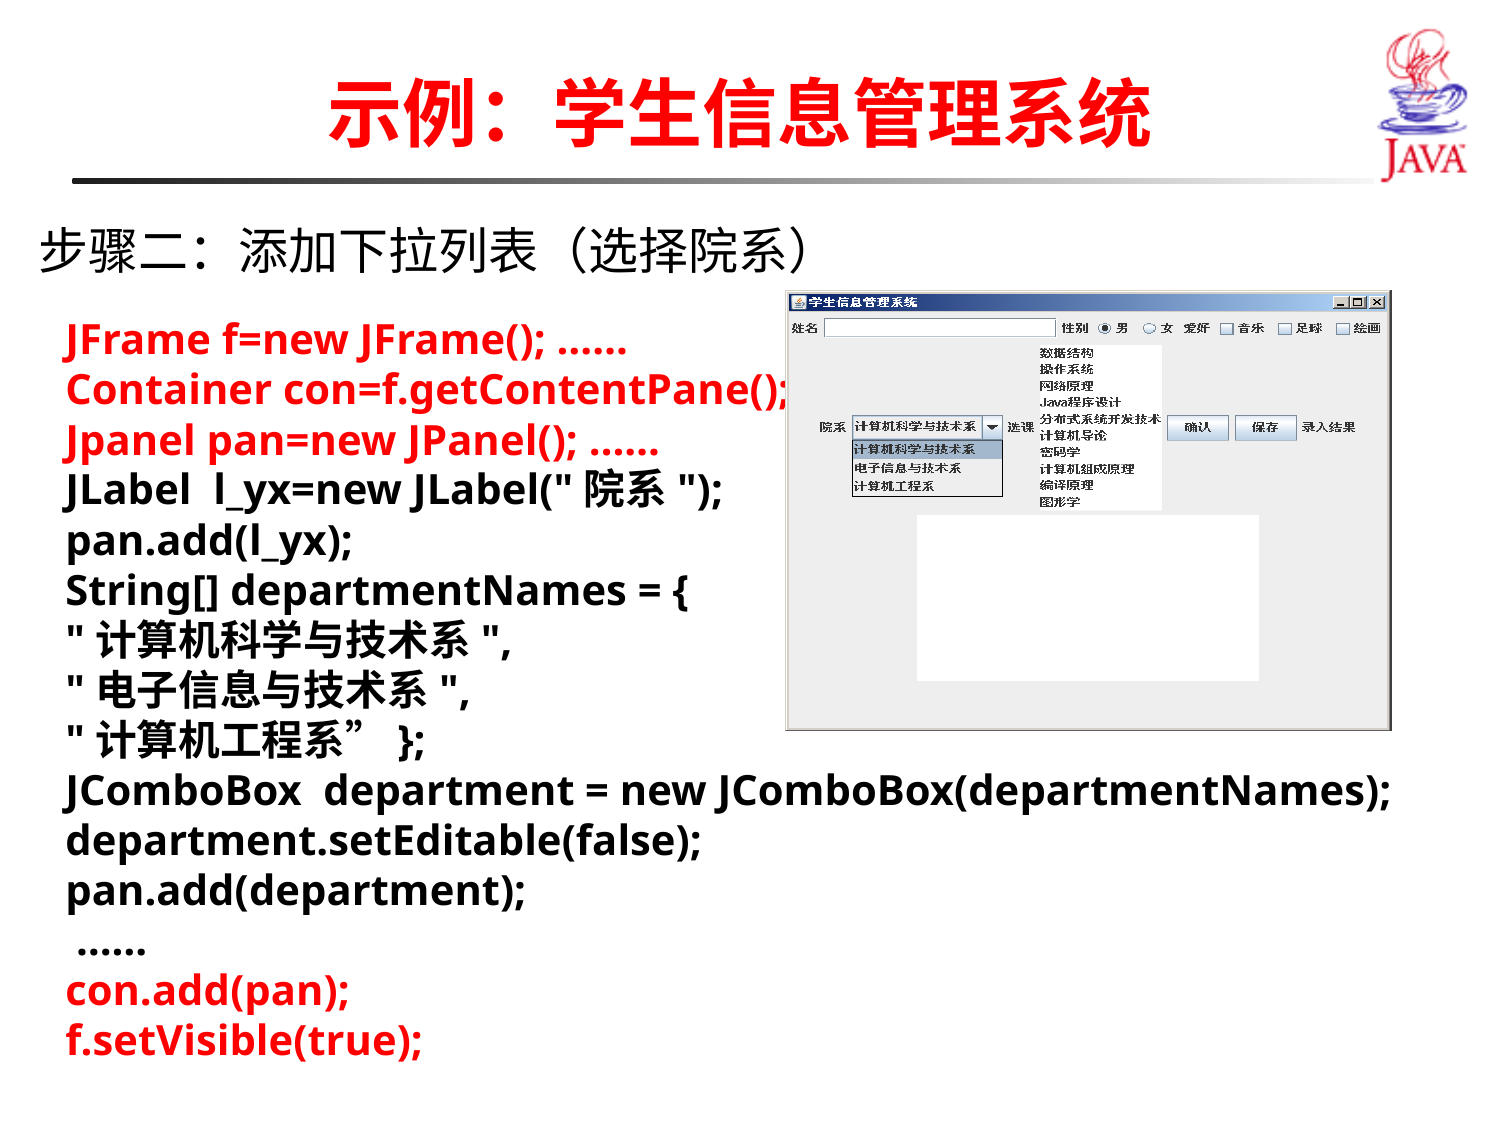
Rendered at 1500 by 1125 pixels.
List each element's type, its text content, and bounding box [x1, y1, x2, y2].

text_box 示例：学生信息管理系统 [64, 59, 1415, 165]
text_box JFrame f=new JFrame(); …… Container con=f.getContentPane(); Jpanel pan=new JPanel(); …… JLabel l_yx=new JLabel("院系"); pan.add(l_yx); String[] departmentNames = { "计算机科学与技术系", "电子信息与技术系", "计算机工程系”}; JComboBox department = new JComboBox(departmentNames); department.setEditable(false); pan.add(department); …… con.add(pan); f.setVisible(true); [50, 305, 1469, 1071]
picture [785, 290, 1392, 731]
picture [1374, 24, 1473, 190]
list 步骤二：添加下拉列表（选择院系） [23, 212, 1496, 1042]
